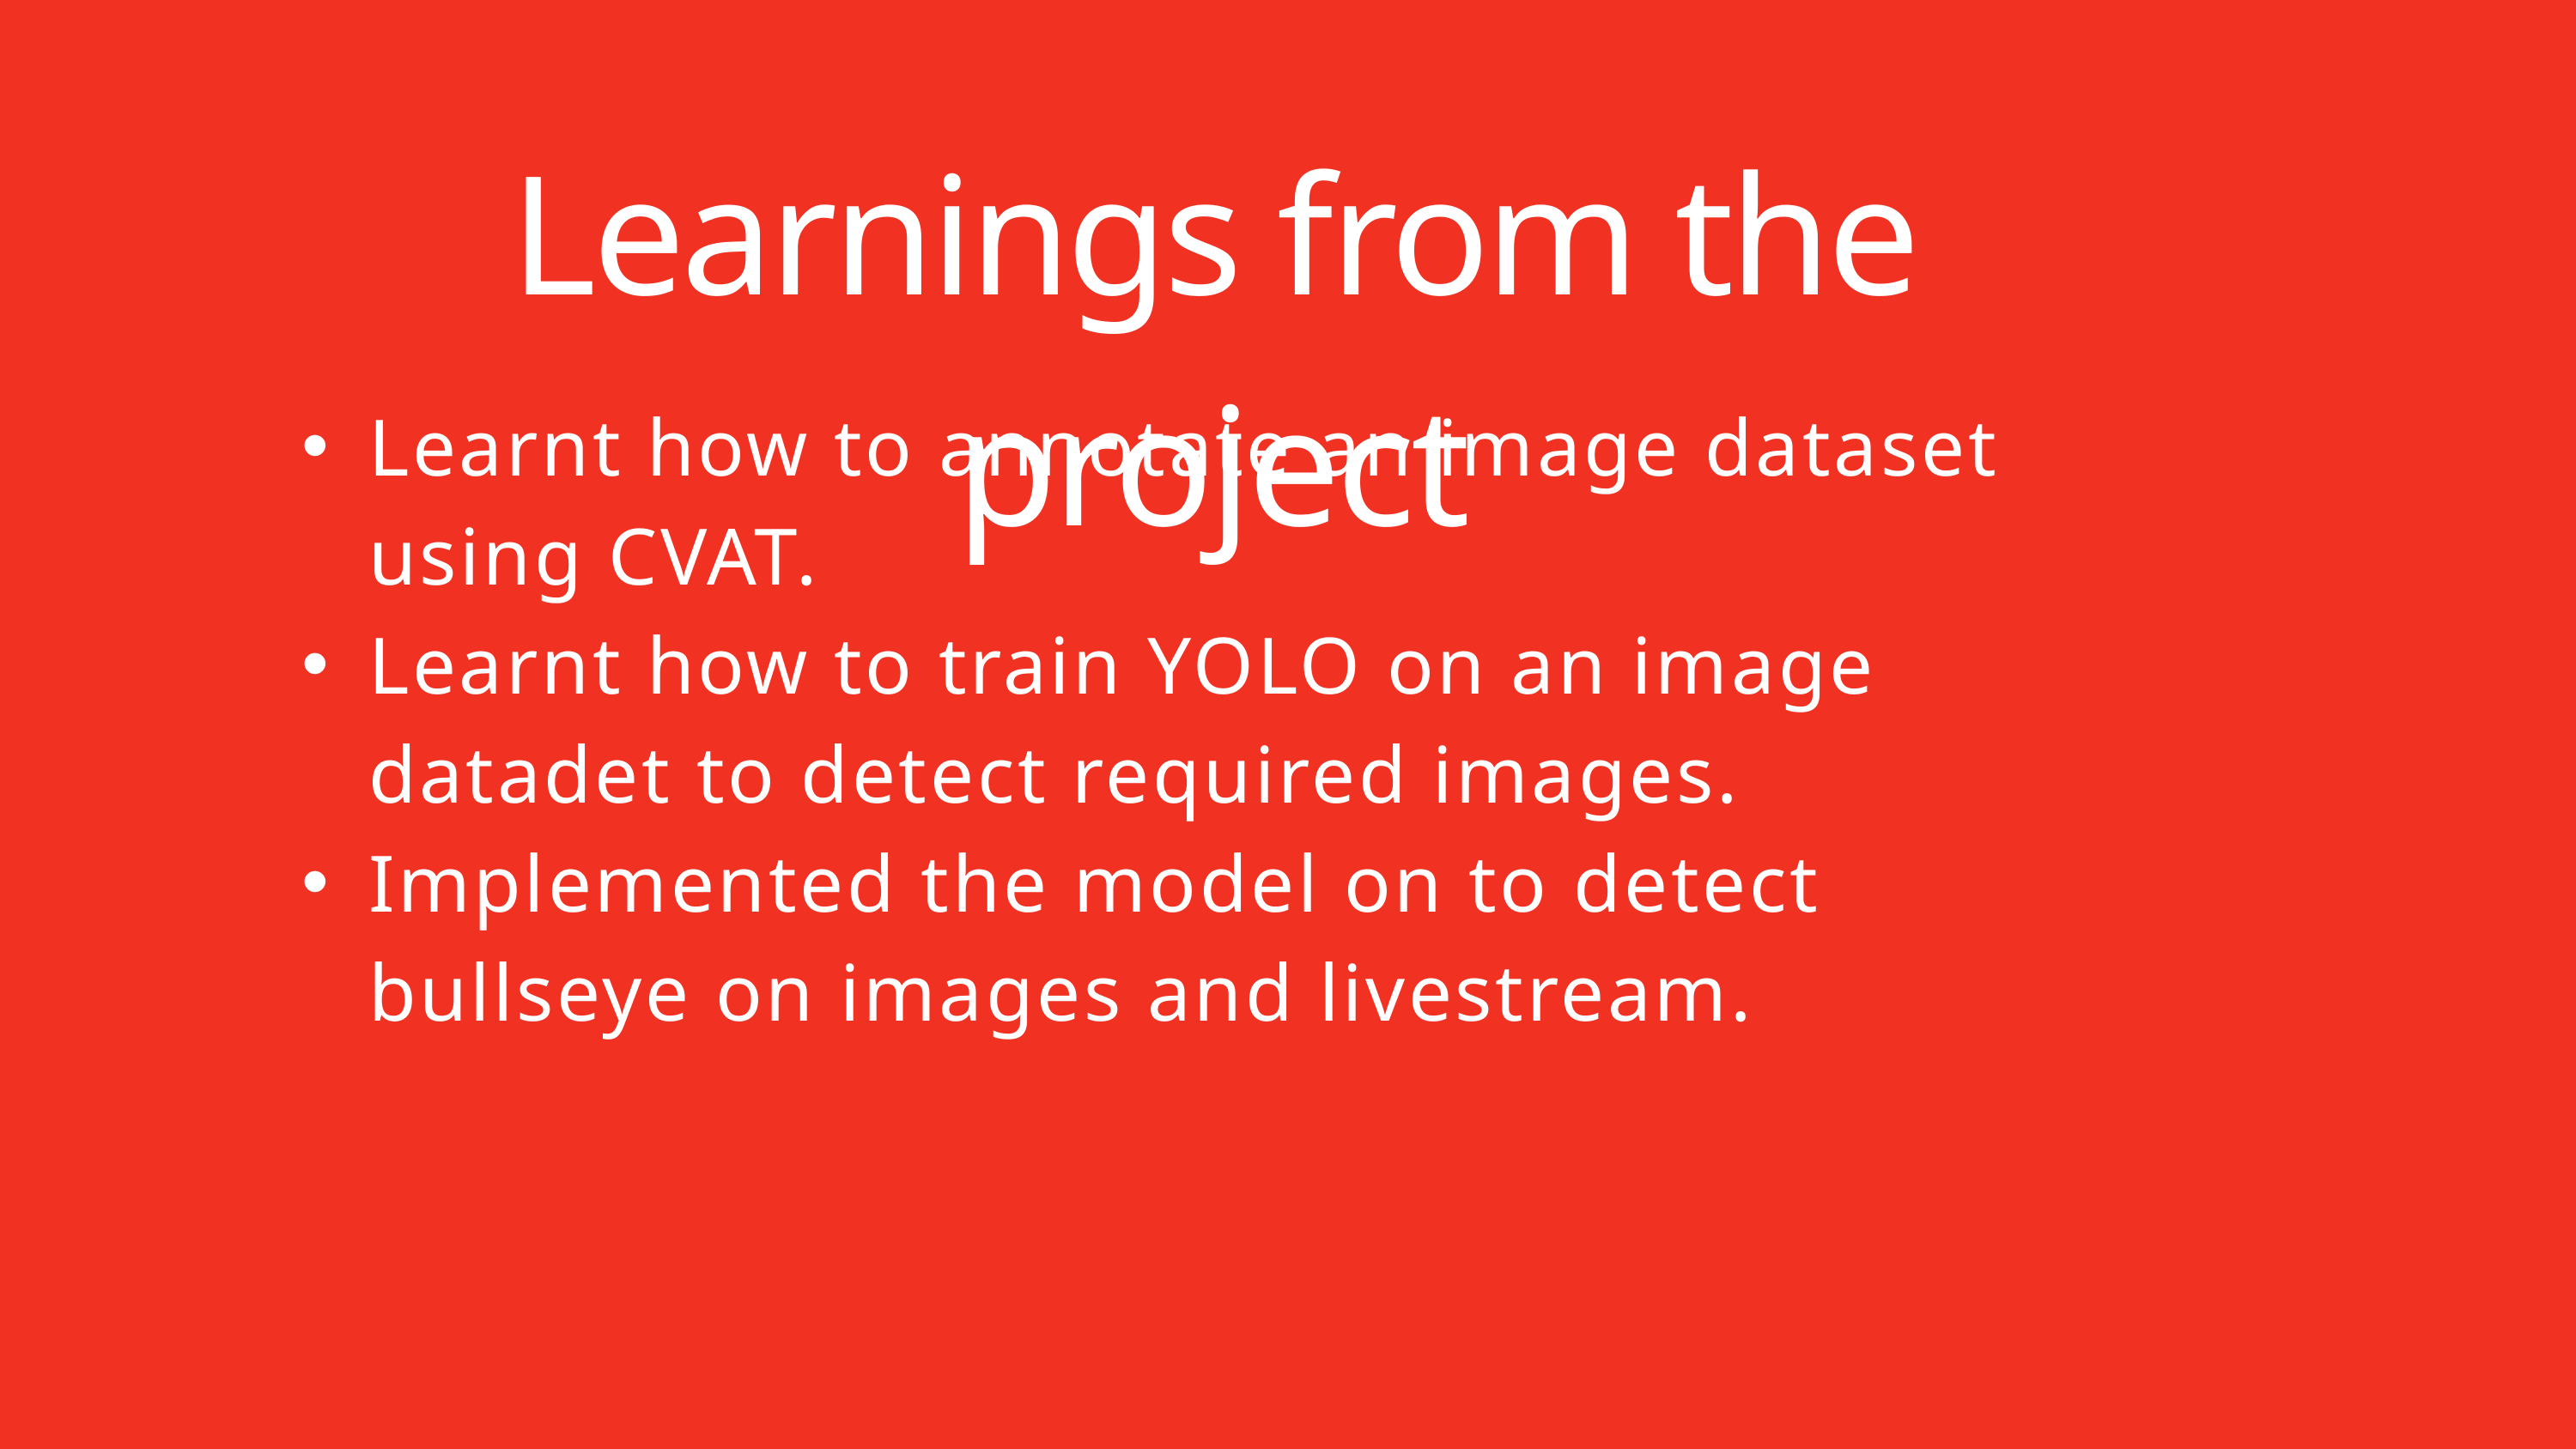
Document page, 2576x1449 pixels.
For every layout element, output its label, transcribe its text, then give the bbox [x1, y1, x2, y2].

text_box Learnt how to annotate an image dataset using CVAT. Learnt how to train YOLO on an image datadet to detect required images. Implemented the model on to detect bullseye on images and livestream. [235, 382, 2108, 1037]
text_box Learnings from the project [337, 97, 2090, 382]
